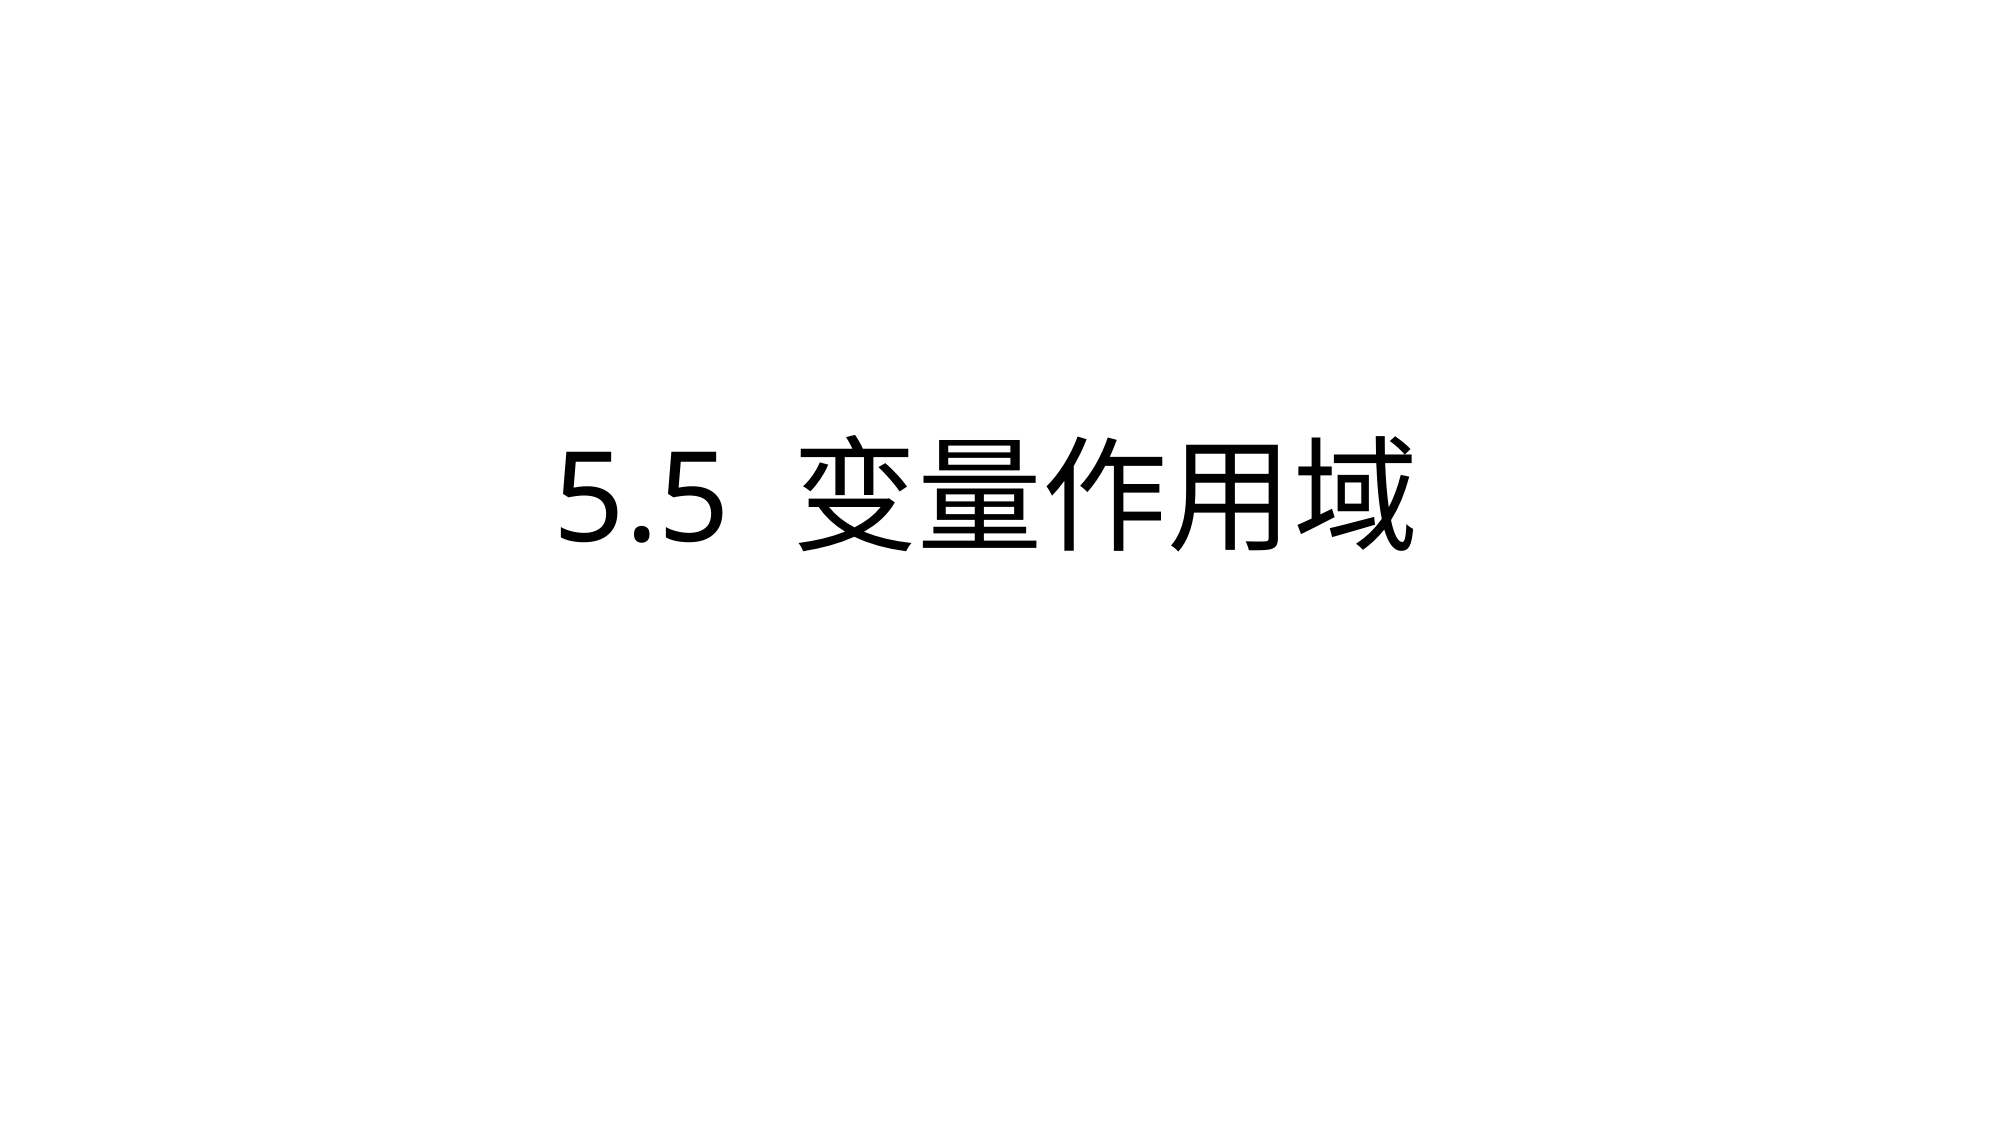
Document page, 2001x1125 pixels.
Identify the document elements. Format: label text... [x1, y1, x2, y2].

title 5.5 变量作用域 [249, 184, 1750, 576]
